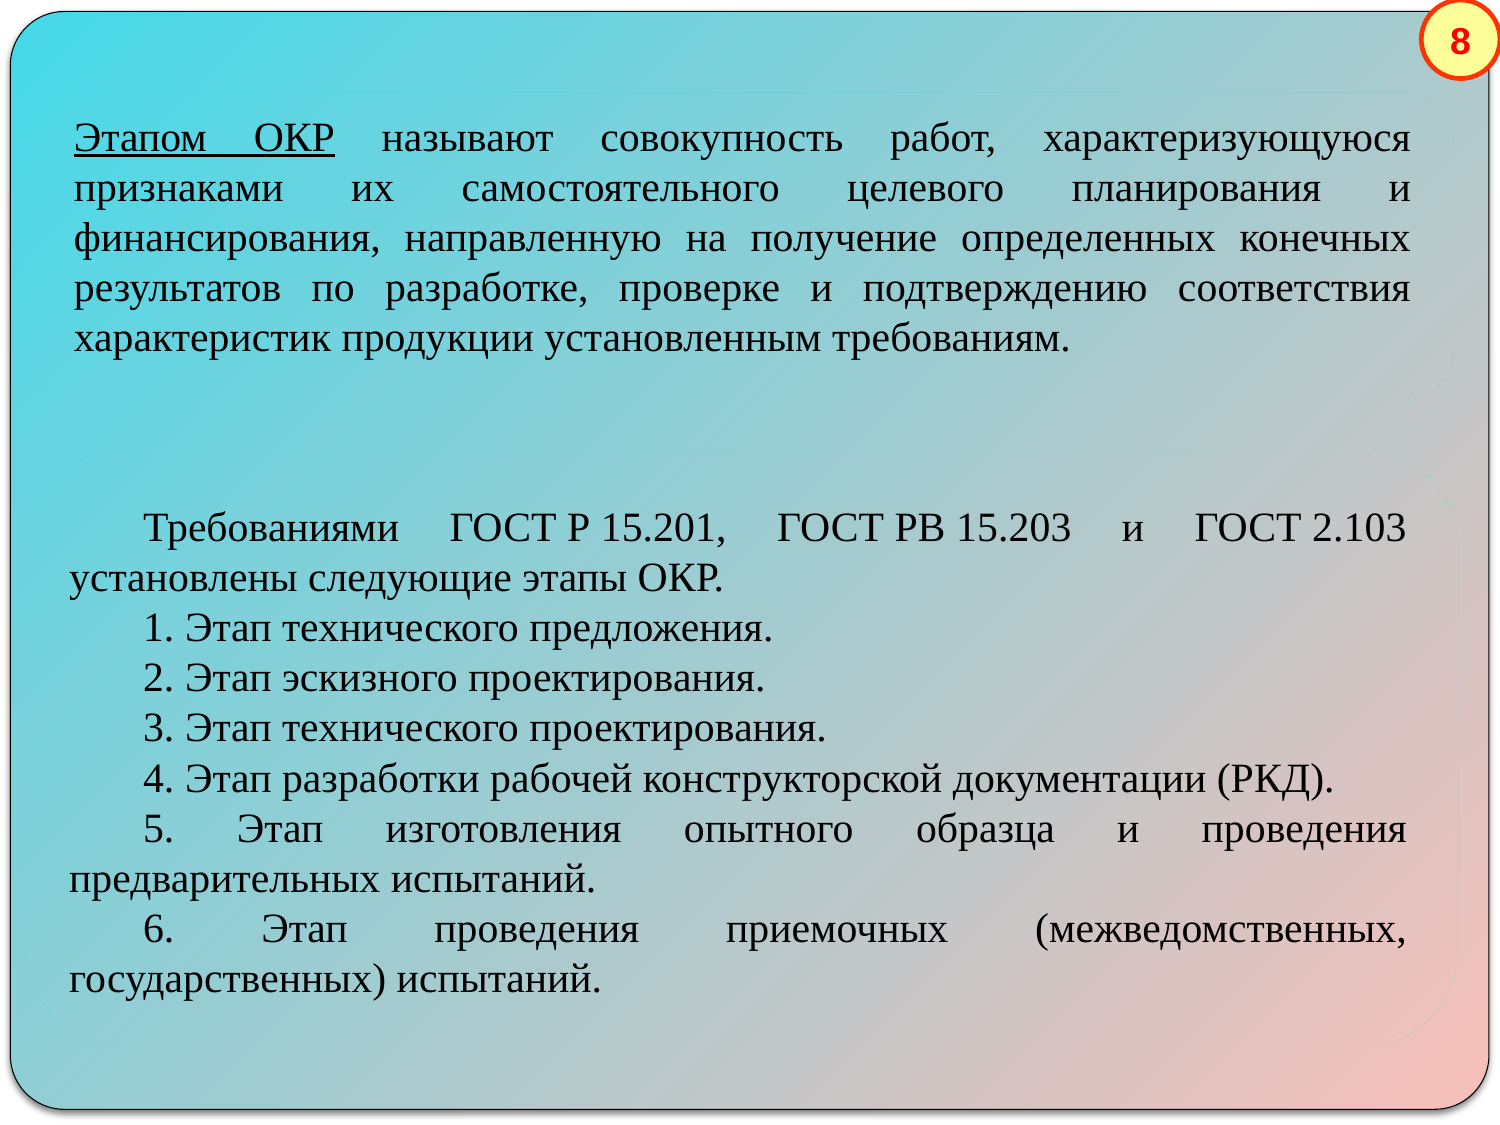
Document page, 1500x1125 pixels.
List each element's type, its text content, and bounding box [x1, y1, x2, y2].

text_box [22, 92, 1454, 401]
text_box 8 [1421, 1, 1500, 79]
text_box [27, 448, 1459, 1049]
